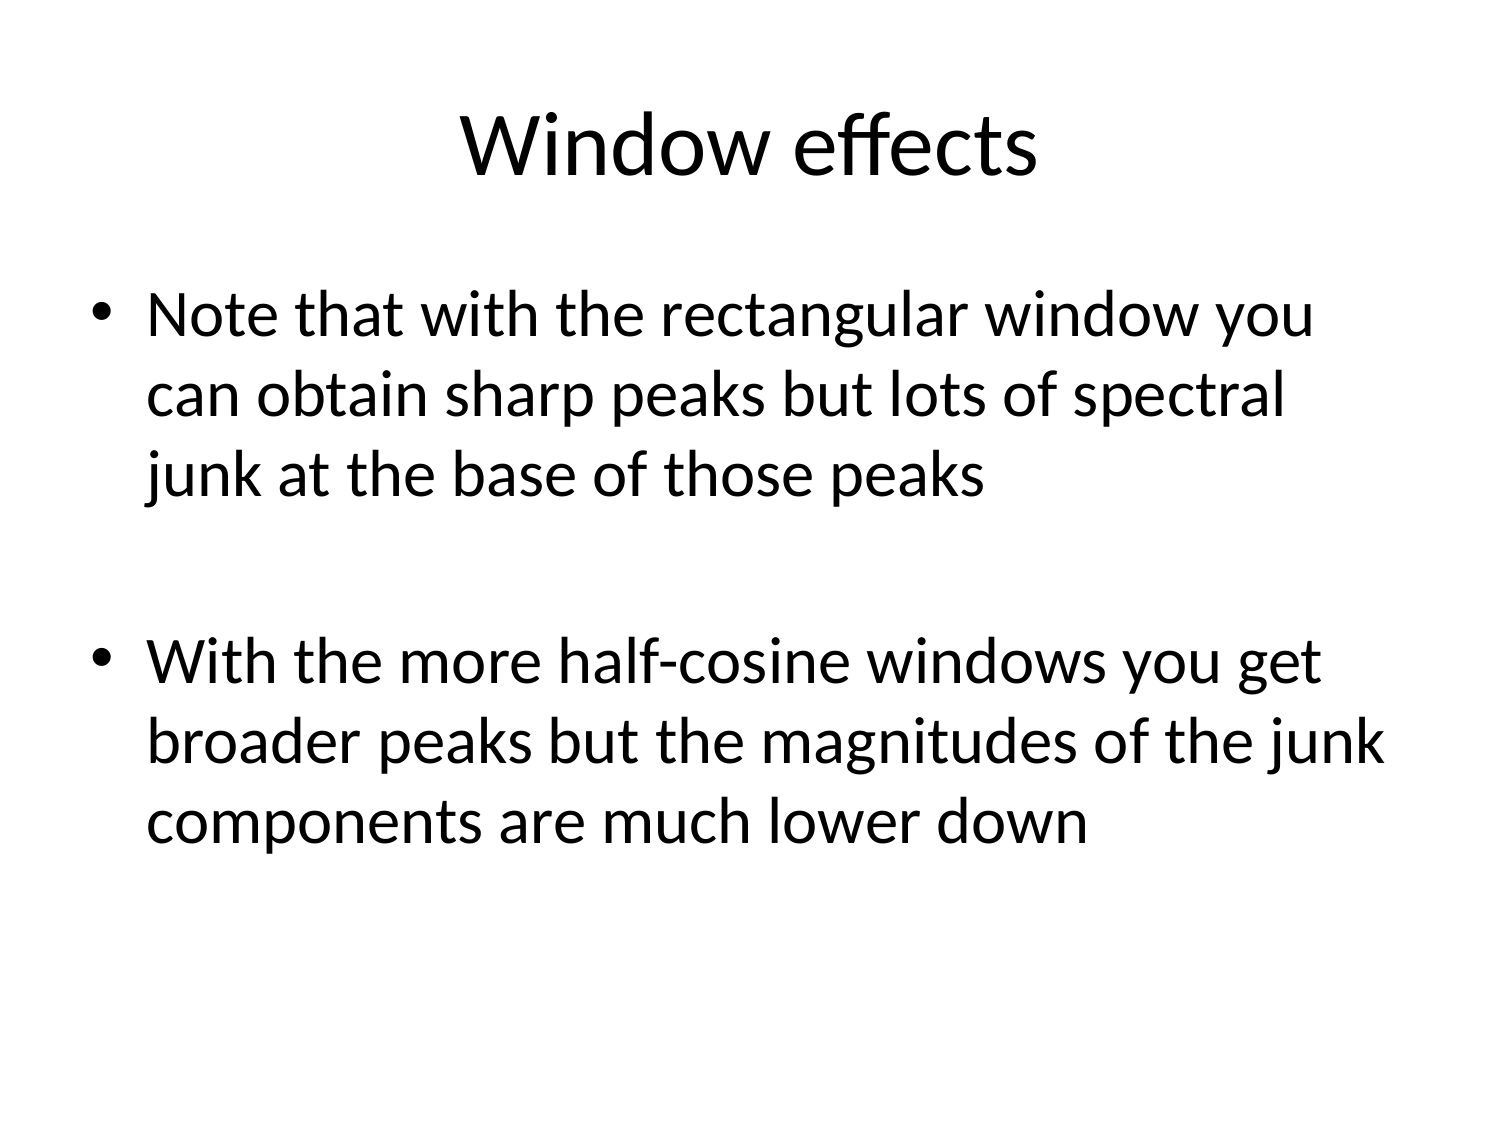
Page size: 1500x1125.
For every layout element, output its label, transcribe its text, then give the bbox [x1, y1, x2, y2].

title Window effects [75, 45, 1425, 233]
list Note that with the rectangular window you can obtain sharp peaks but lots of spectral junk at the base of those peaks With the more half-cosine windows you get broader peaks but the magnitudes of the junk components are much lower down [75, 262, 1425, 1005]
